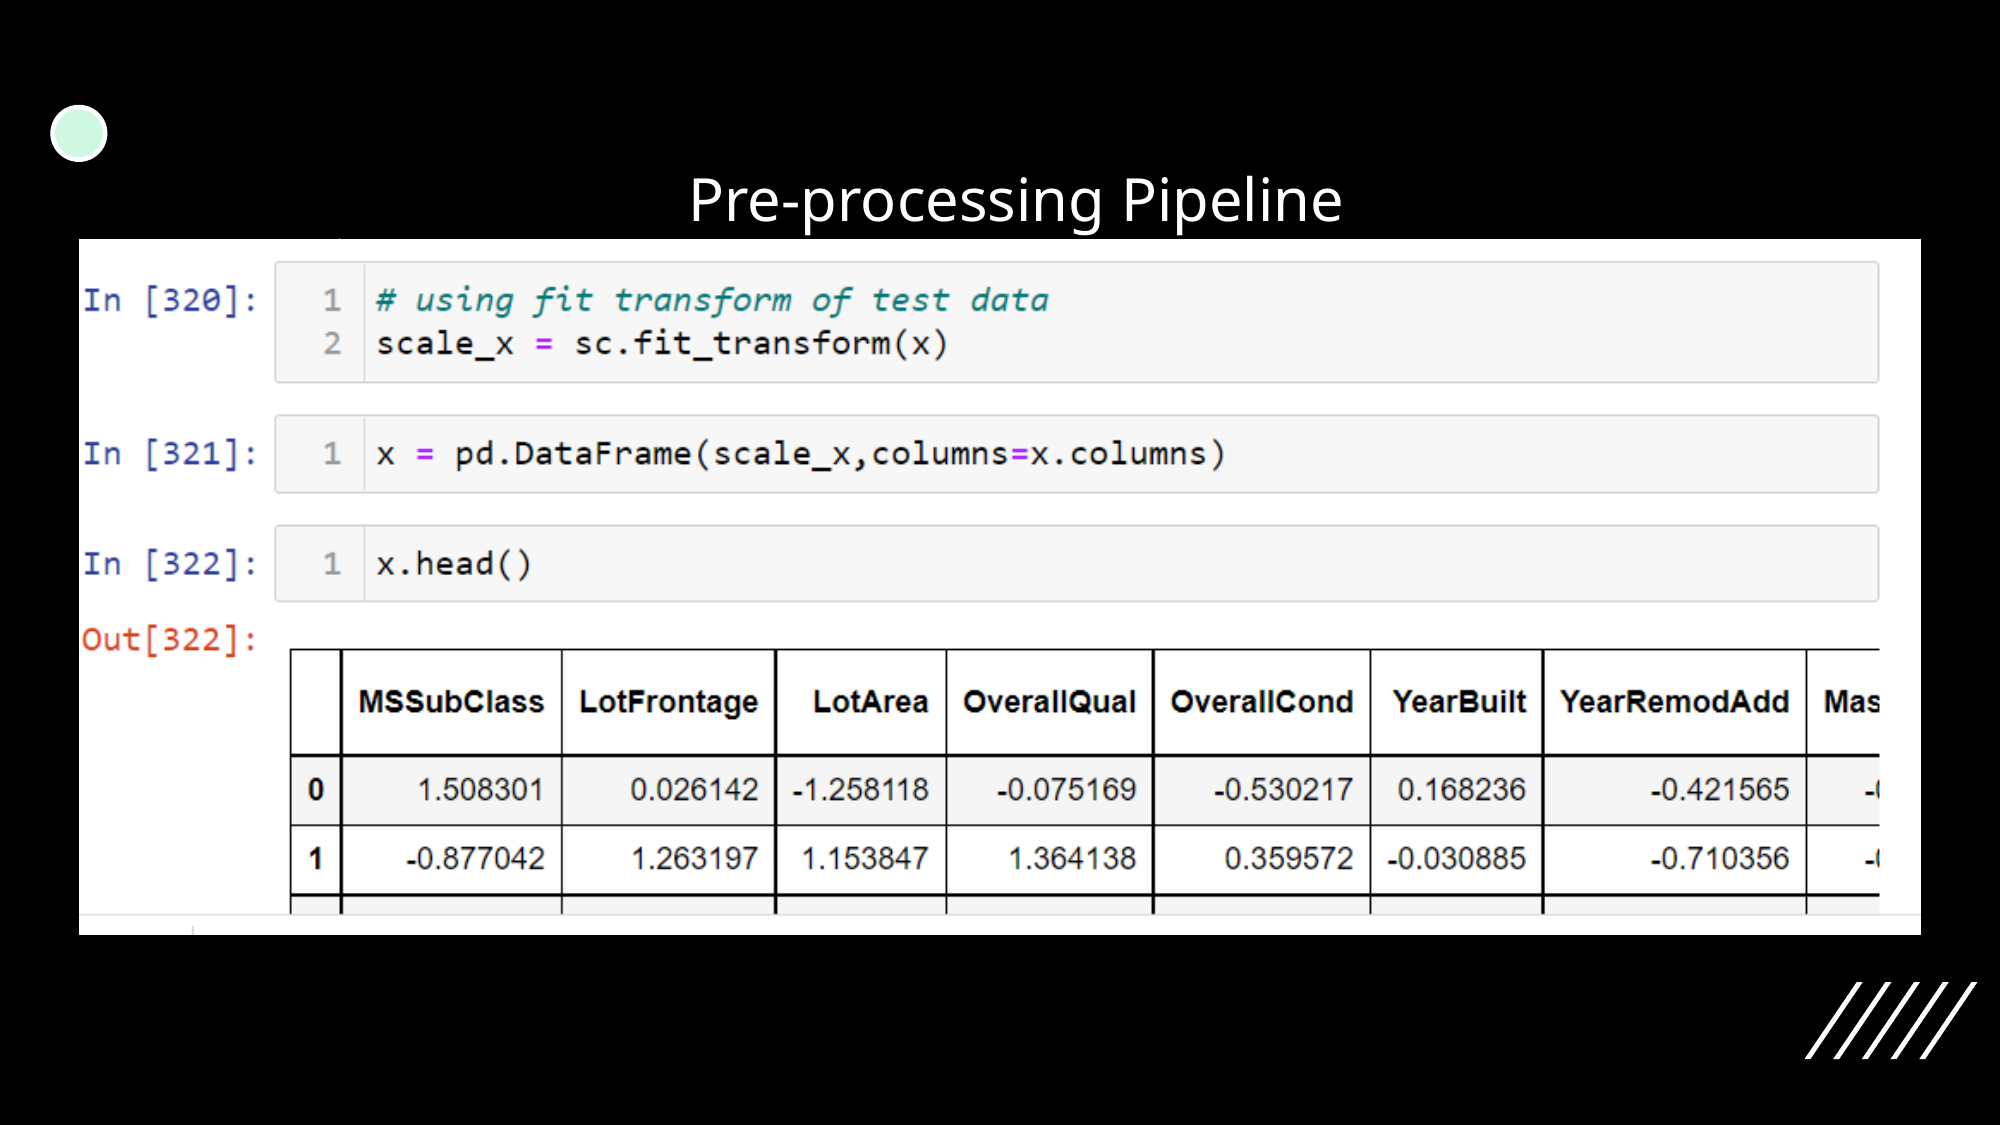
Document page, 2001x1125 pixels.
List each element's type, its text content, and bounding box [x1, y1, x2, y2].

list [79, 239, 1921, 935]
title Pre-processing Pipeline Using Sklearn’s Standard Scaler to scale the data [137, 33, 1863, 239]
